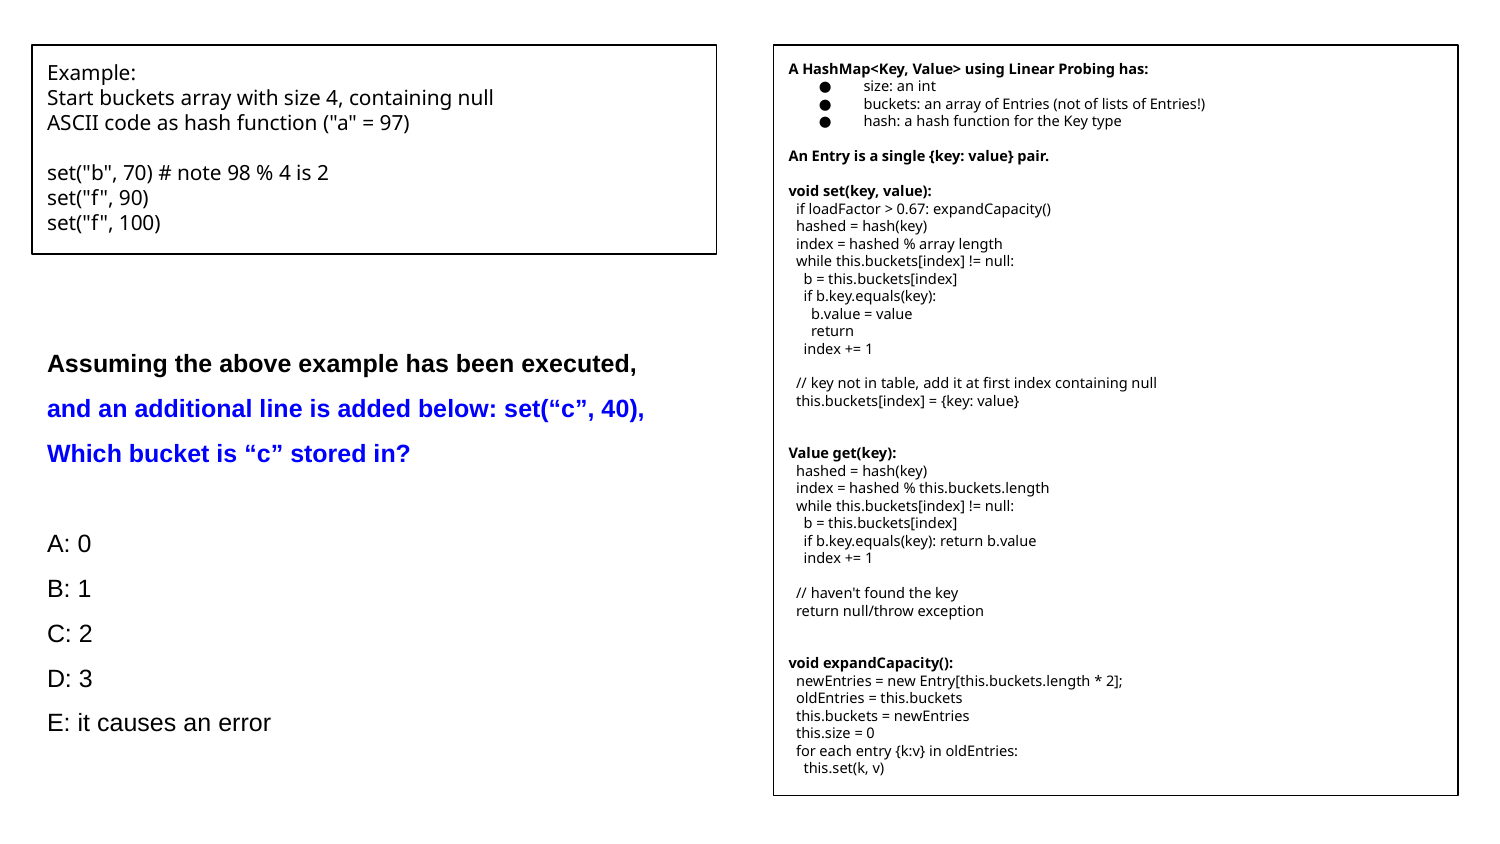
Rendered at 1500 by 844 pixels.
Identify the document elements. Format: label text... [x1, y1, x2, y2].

text_box Assuming the above example has been executed, and an additional line is added below: set(“c”, 40), Which bucket is “c” stored in? A: 0 B: 1 C: 2 D: 3 E: it causes an error [32, 317, 698, 733]
text_box Example: Start buckets array with size 4, containing null ASCII code as hash function ("a" = 97) set("b", 70) # note 98 % 4 is 2 set("f", 90) set("f", 100) [32, 44, 717, 254]
text_box A HashMap<Key, Value> using Linear Probing has: size: an int buckets: an array of Entries (not of lists of Entries!) hash: a hash function for the Key type An Entry is a single {key: value} pair. void set(key, value): if loadFactor > 0.67: expandCapacity() hashed = hash(key) index = hashed % array length while this.buckets[index] != null: b = this.buckets[index] if b.key.equals(key): b.value = value return index += 1 // key not in table, add it at first index containing null this.buckets[index] = {key: value} Value get(key): hashed = hash(key) index = hashed % this.buckets.length while this.buckets[index] != null: b = this.buckets[index] if b.key.equals(key): return b.value index += 1 // haven't found the key return null/throw exception void expandCapacity(): newEntries = new Entry[this.buckets.length * 2]; oldEntries = this.buckets this.buckets = newEntries this.size = 0 for each entry {k:v} in oldEntries: this.set(k, v) [773, 44, 1458, 796]
